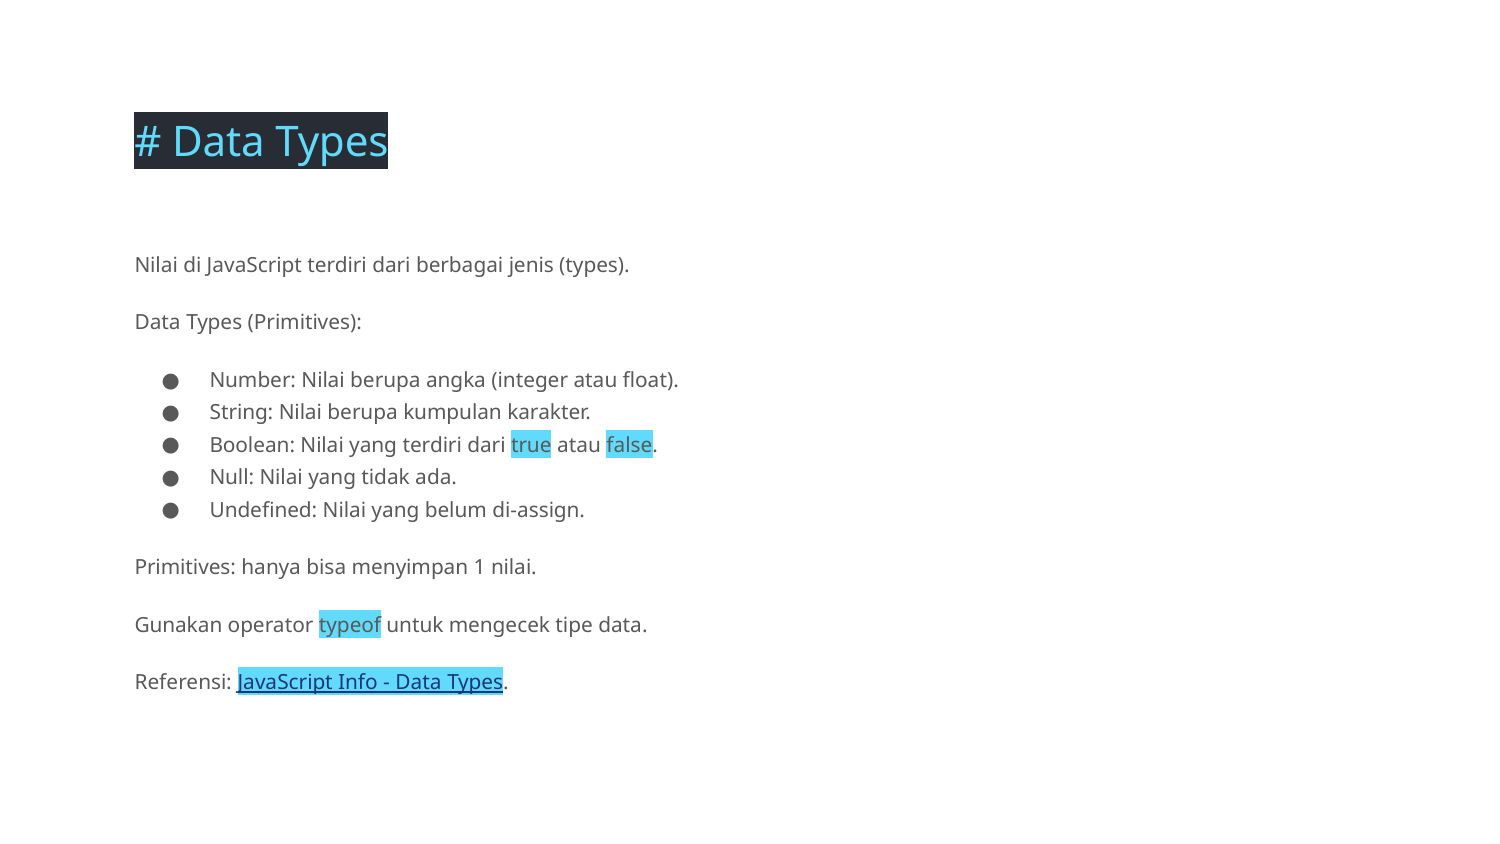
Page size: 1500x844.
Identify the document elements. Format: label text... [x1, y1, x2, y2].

title # Data Types [119, 97, 1381, 185]
list Nilai di JavaScript terdiri dari berbagai jenis (types). Data Types (Primitives): Number: Nilai berupa angka (integer atau float). String: Nilai berupa kumpulan karakter. Boolean: Nilai yang terdiri dari true atau false. Null: Nilai yang tidak ada. Undefined: Nilai yang belum di-assign. Primitives: hanya bisa menyimpan 1 nilai. Gunakan operator typeof untuk mengecek tipe data. Referensi: JavaScript Info - Data Types. [119, 230, 1381, 712]
